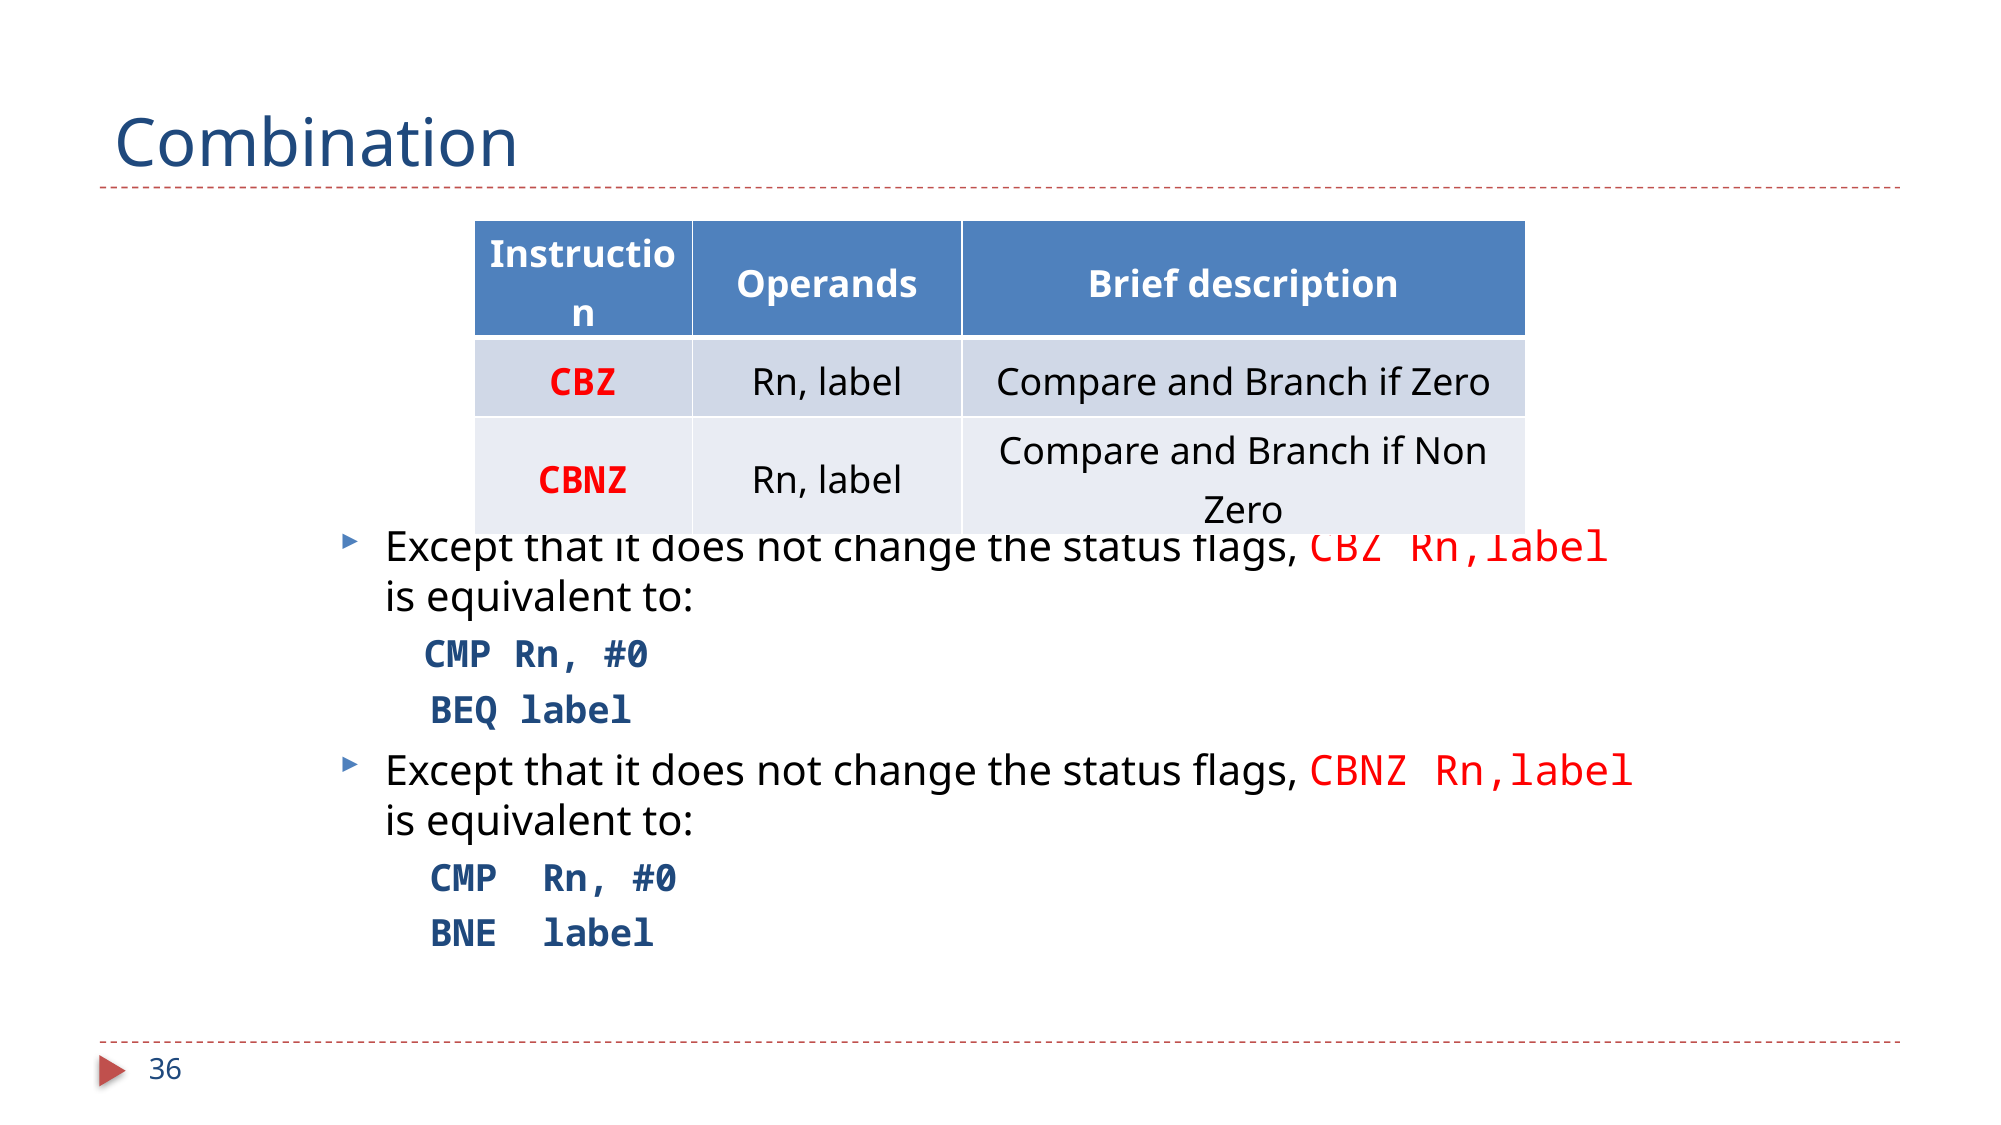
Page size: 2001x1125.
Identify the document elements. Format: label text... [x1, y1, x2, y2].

table_cell Rn, label [693, 418, 961, 534]
table_cell CBZ [475, 340, 692, 416]
table_header Operands [693, 221, 961, 335]
table_cell Compare and Branch if Non Zero [963, 418, 1525, 534]
table_cell Compare and Branch if Zero [963, 340, 1525, 416]
table_header Instruction [475, 221, 692, 335]
table_cell Rn, label [693, 340, 961, 416]
list Except that it does not change the status flags, CBZ Rn,label is equivalent to: CMP Rn, #0 BEQ label Except that it does not change the status flags, CBNZ Rn,label is equivalent to: CMP Rn, #0 BNE label [324, 512, 1675, 1010]
table_cell CBNZ [475, 418, 692, 534]
slide_number 36 [133, 1042, 568, 1103]
table_header Brief description [963, 221, 1525, 335]
title Combination [99, 24, 1900, 188]
